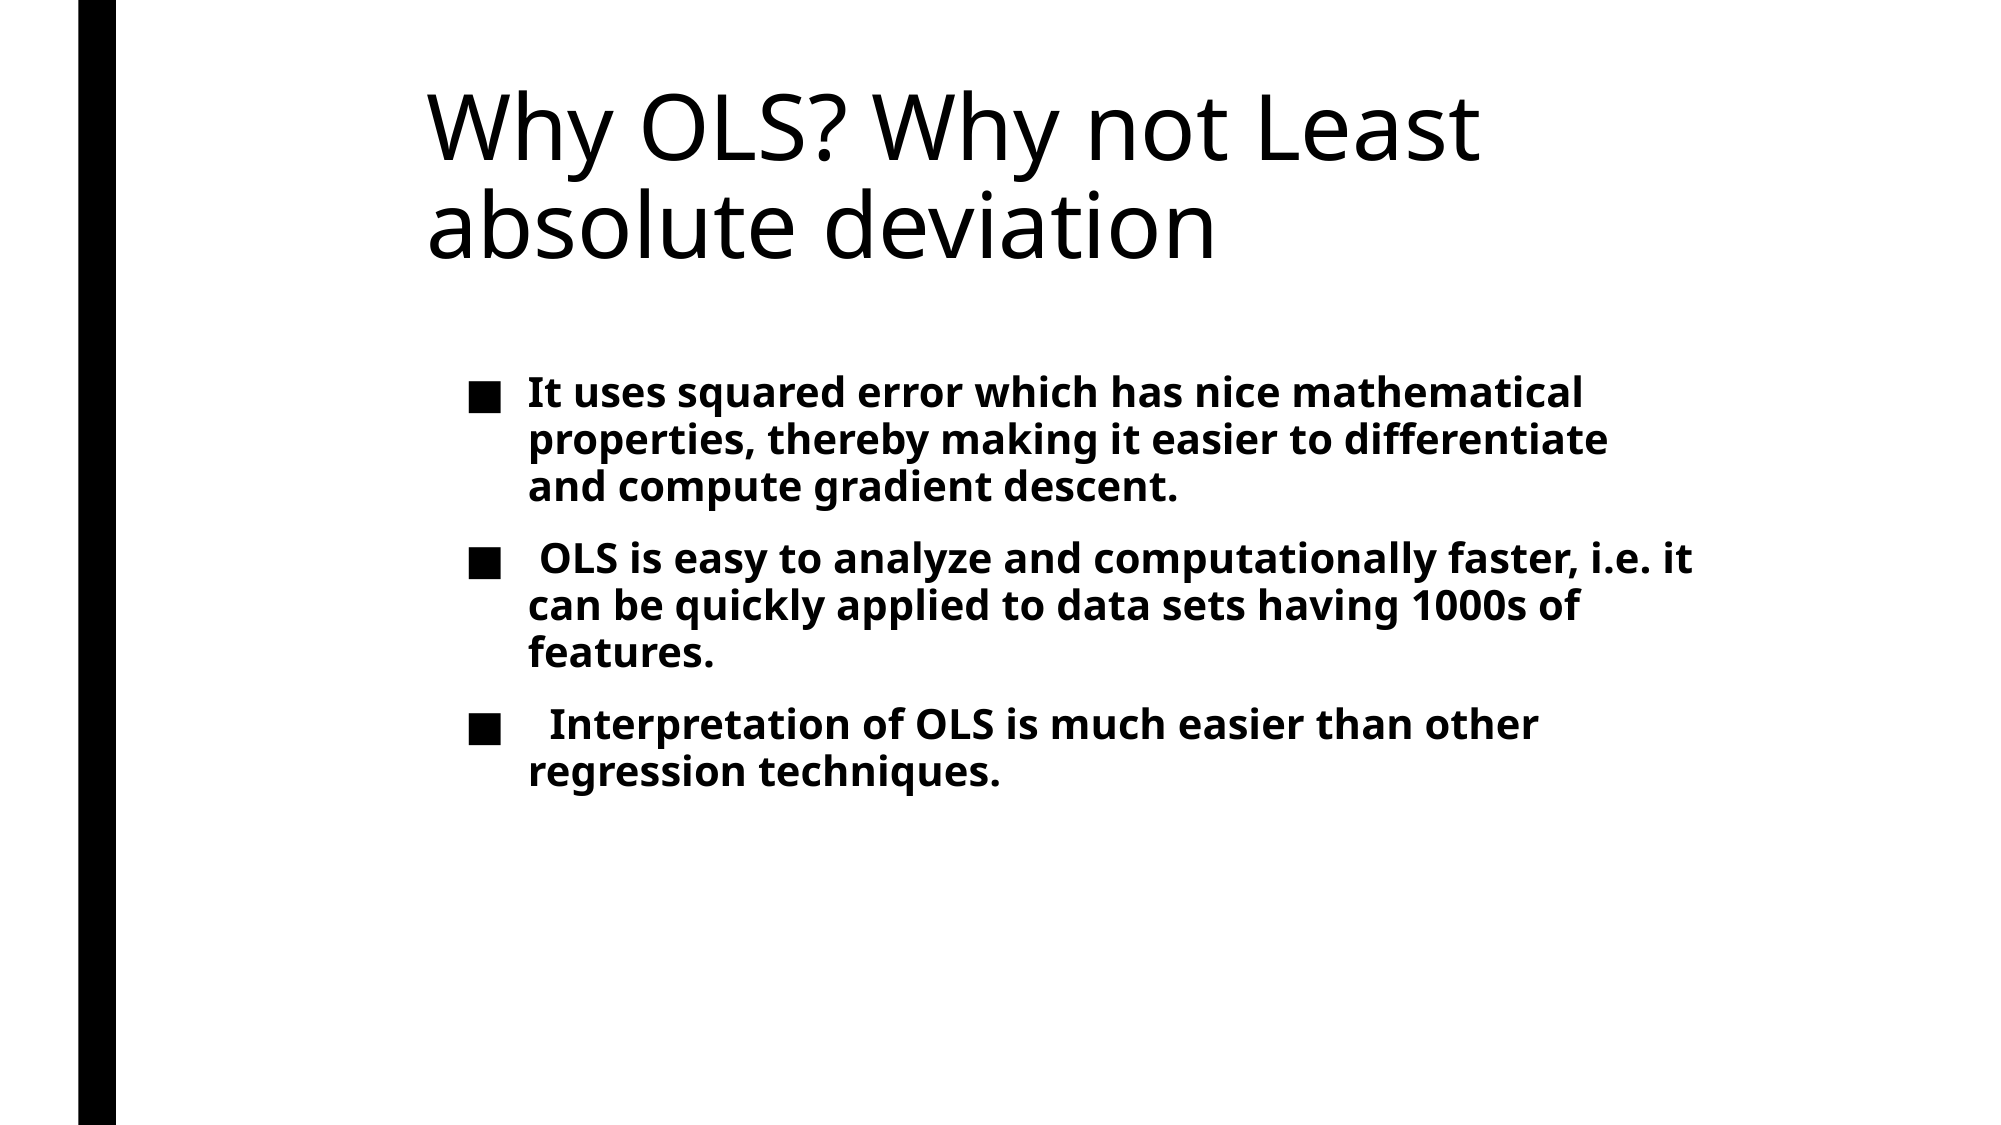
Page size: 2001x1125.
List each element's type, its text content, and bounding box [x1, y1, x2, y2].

title Why OLS? Why not Least absolute deviation [411, 75, 1675, 288]
list It uses squared error which has nice mathematical properties, thereby making it easier to differentiate and compute gradient descent. OLS is easy to analyze and computationally faster, i.e. it can be quickly applied to data sets having 1000s of features. Interpretation of OLS is much easier than other regression techniques. [450, 362, 1714, 985]
